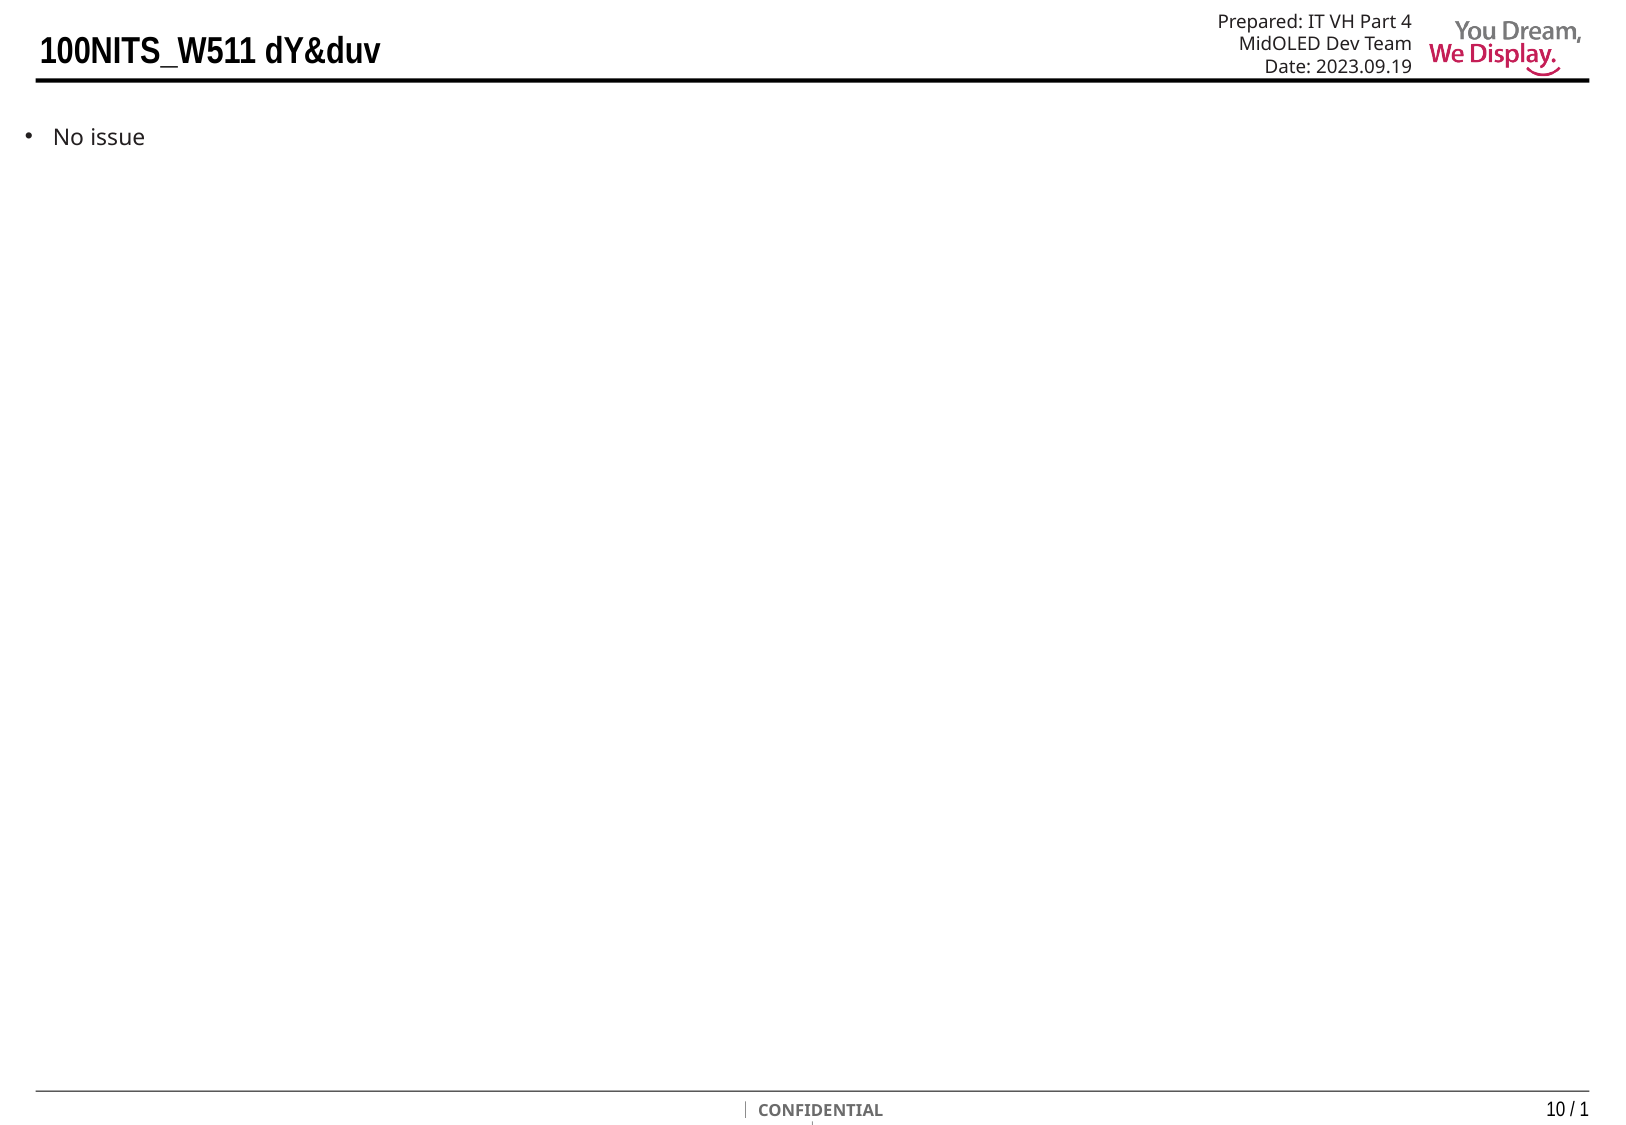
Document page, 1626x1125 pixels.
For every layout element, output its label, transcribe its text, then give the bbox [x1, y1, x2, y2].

text_box Prepared: IT VH Part 4 MidOLED Dev Team Date: 2023.09.19 [1096, 0, 1427, 94]
list 100NITS_W511 dY&duv [31, 23, 1096, 81]
picture [1428, 17, 1581, 23]
list 100NITS_W511 dY&duv [1427, 23, 1590, 81]
text_box No issue [10, 114, 1026, 158]
